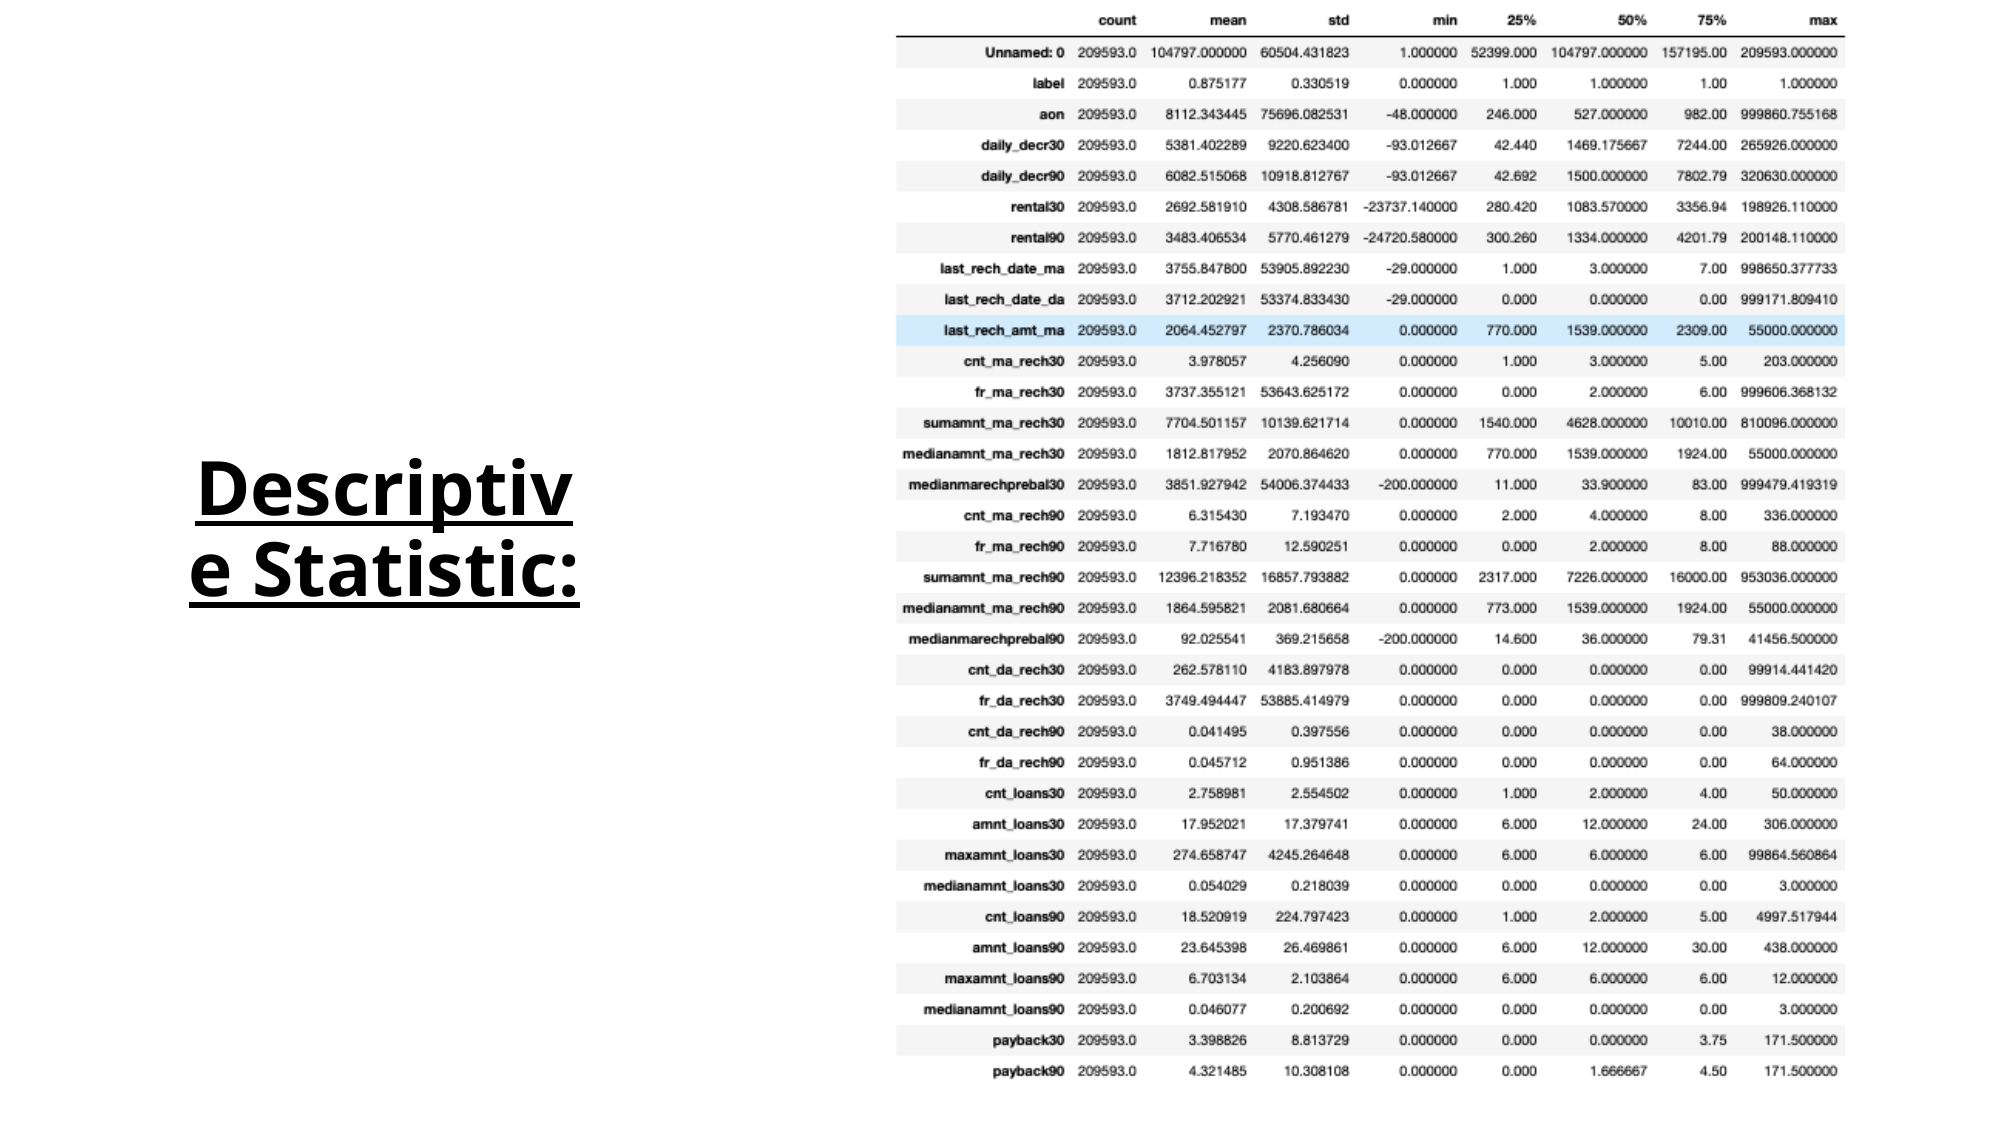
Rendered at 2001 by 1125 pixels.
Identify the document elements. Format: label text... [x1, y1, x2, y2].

title Descriptive Statistic: [168, 322, 601, 741]
picture [884, 0, 1907, 1107]
